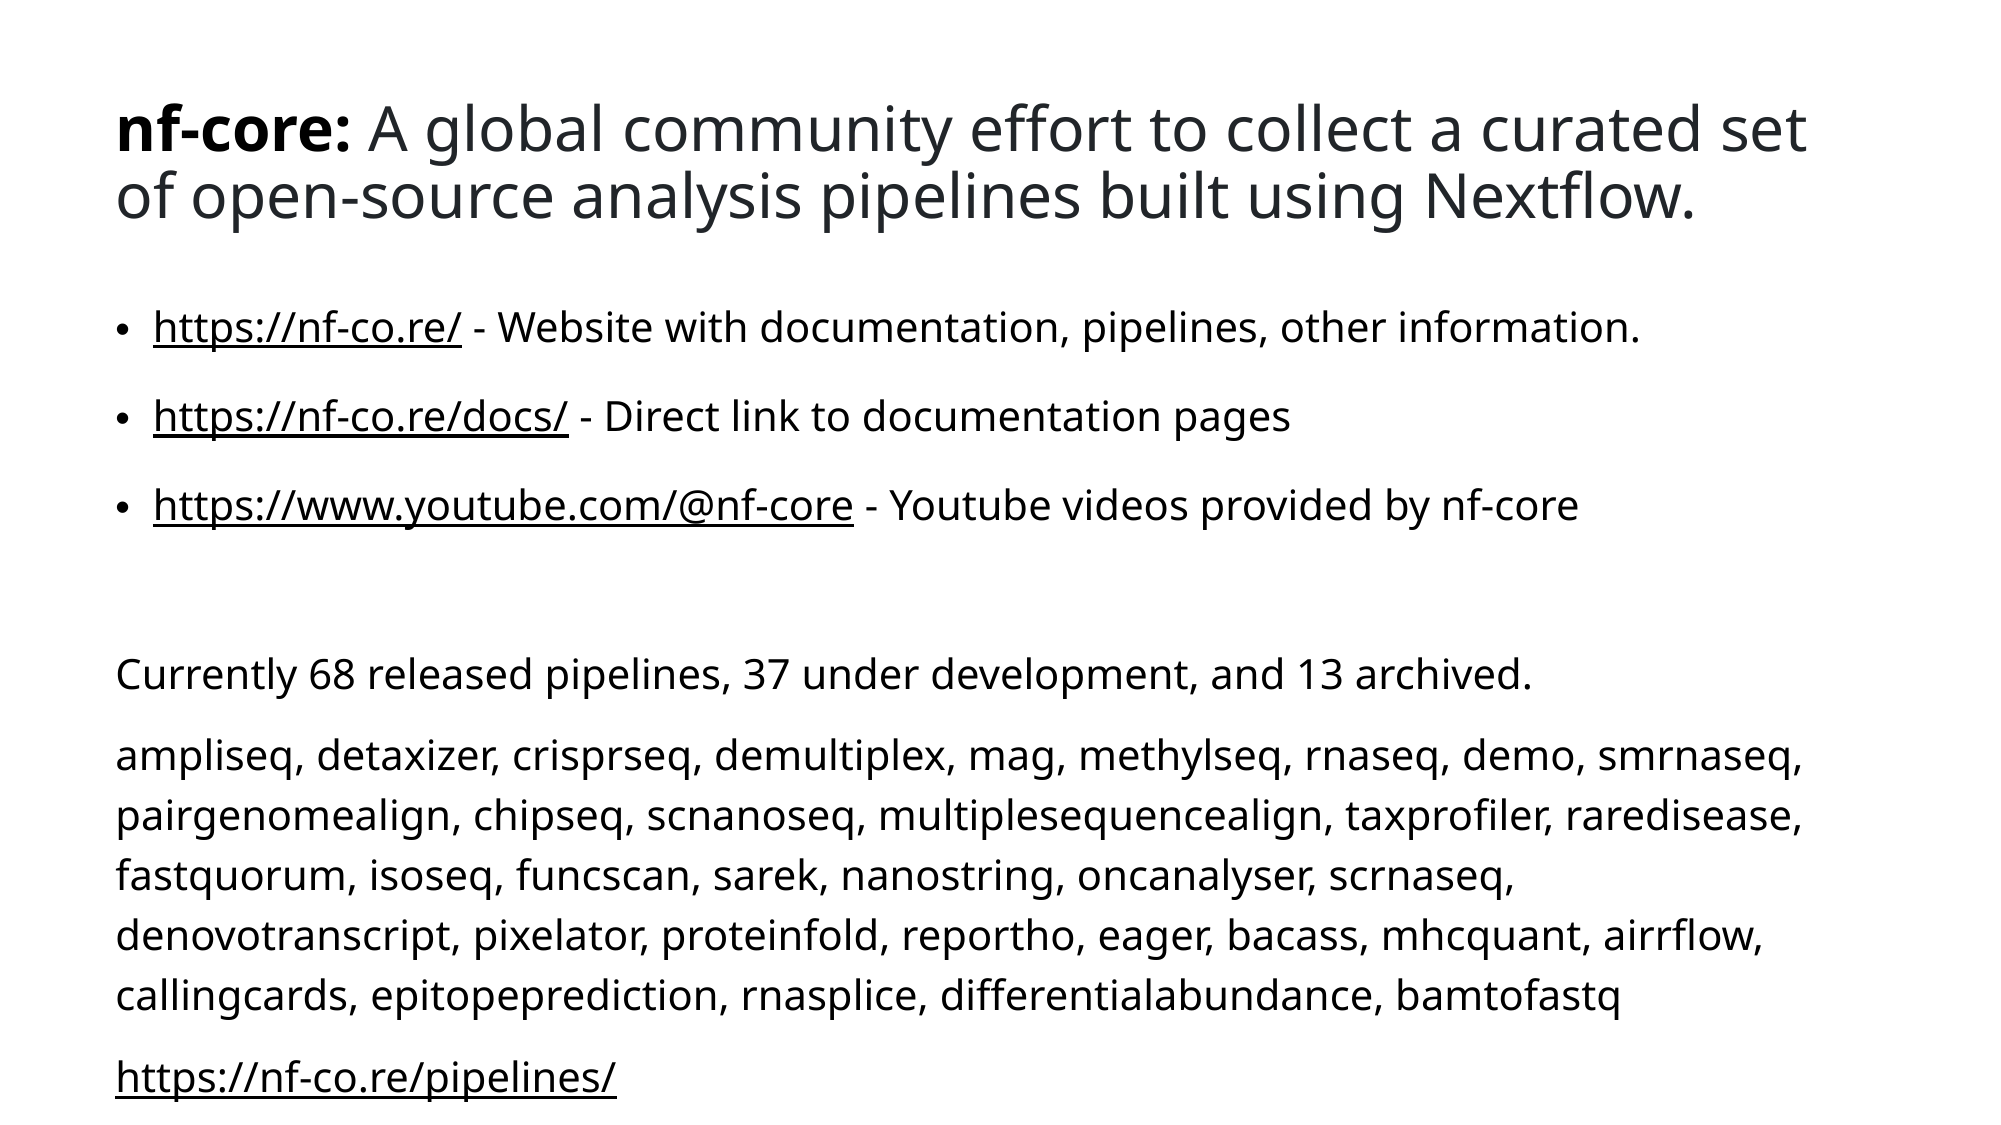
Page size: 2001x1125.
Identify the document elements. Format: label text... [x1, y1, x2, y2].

list https://nf-co.re/ - Website with documentation, pipelines, other information. https://nf-co.re/docs/ - Direct link to documentation pages https://www.youtube.com/@nf-core - Youtube videos provided by nf-core Currently 68 released pipelines, 37 under development, and 13 archived. ampliseq, detaxizer, crisprseq, demultiplex, mag, methylseq, rnaseq, demo, smrnaseq, pairgenomealign, chipseq, scnanoseq, multiplesequencealign, taxprofiler, raredisease, fastquorum, isoseq, funcscan, sarek, nanostring, oncanalyser, scrnaseq, denovotranscript, pixelator, proteinfold, reportho, eager, bacass, mhcquant, airrflow, callingcards, epitopeprediction, rnasplice, differentialabundance, bamtofastq https://nf-co.re/pipelines/ [100, 281, 1849, 1125]
title nf-core: A global community effort to collect a curated set of open‑source analysis pipelines built using Nextflow. [100, 90, 1849, 276]
